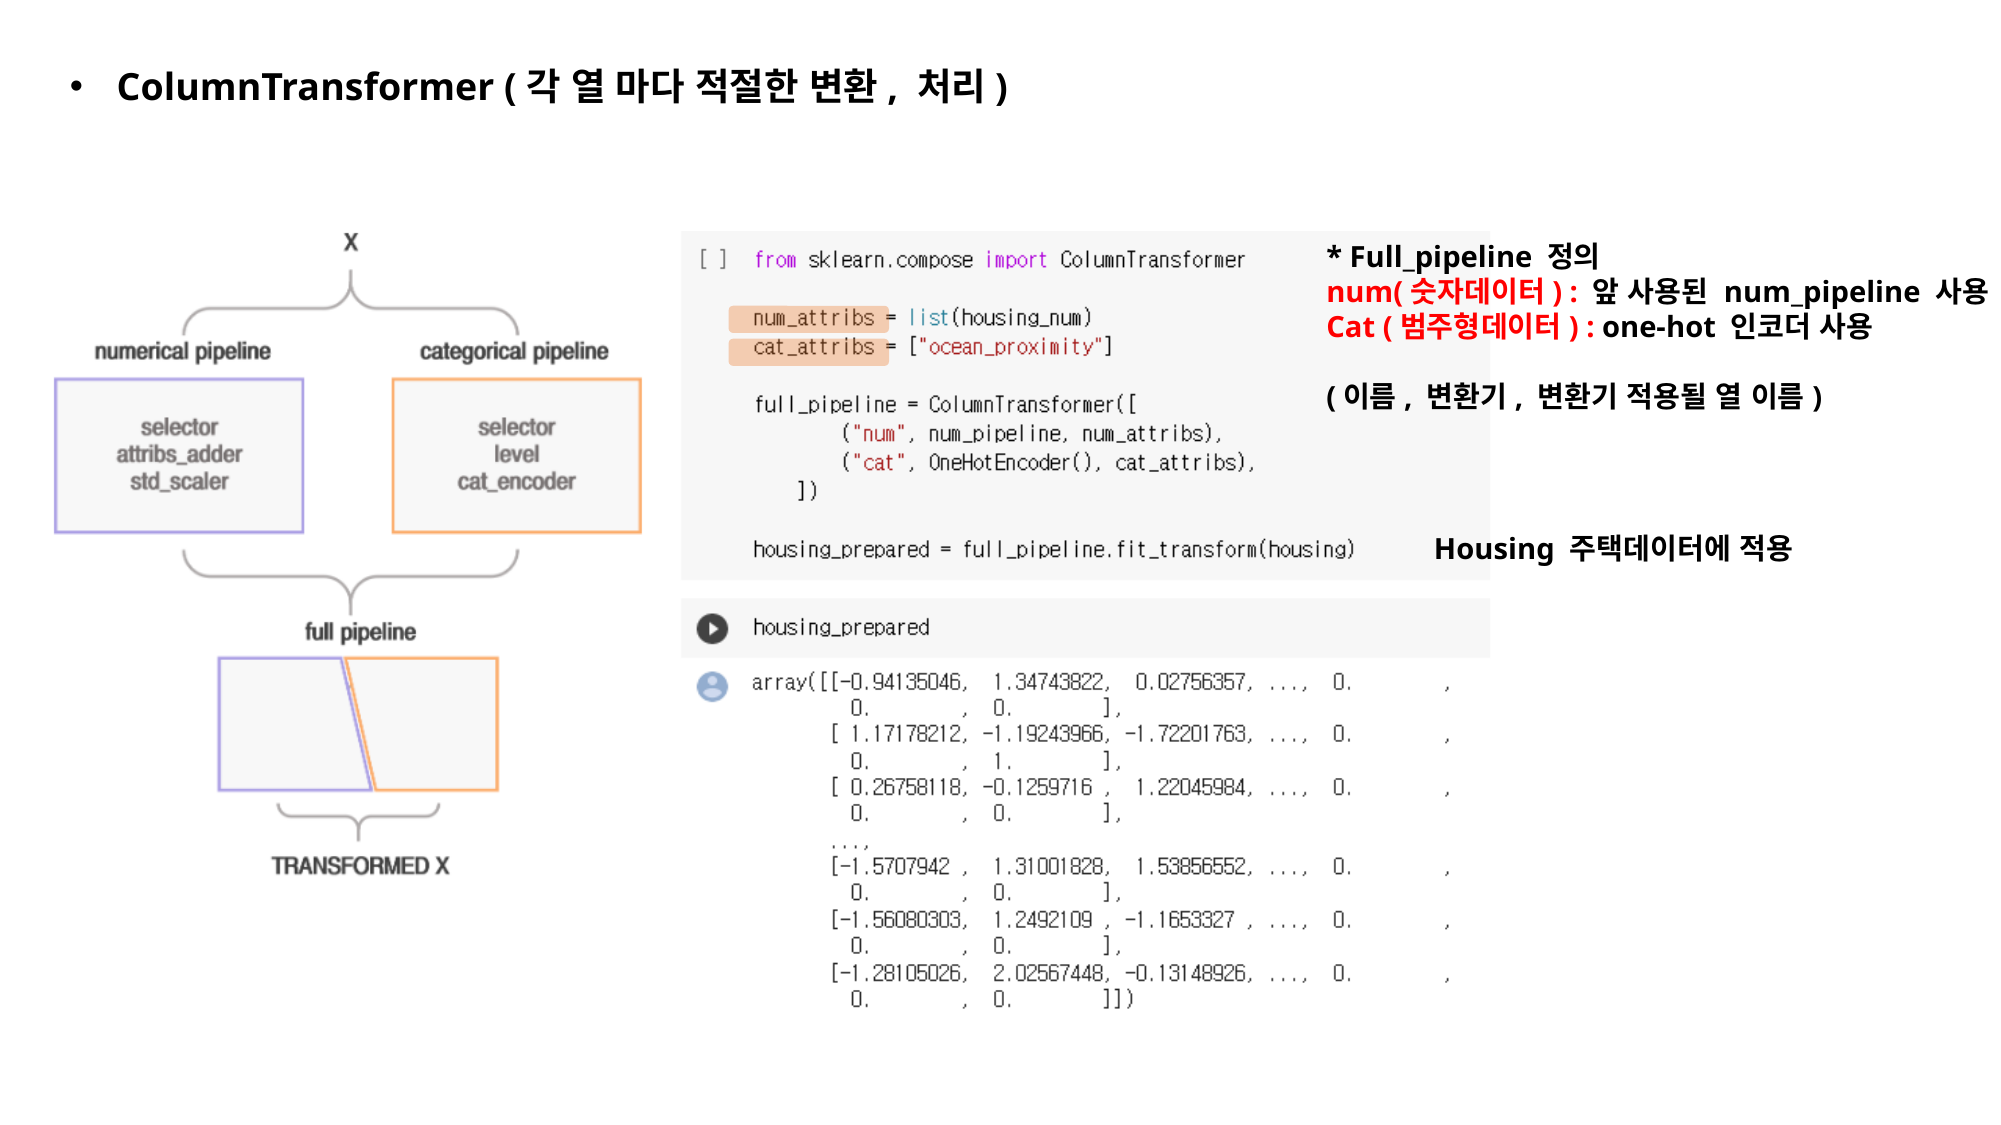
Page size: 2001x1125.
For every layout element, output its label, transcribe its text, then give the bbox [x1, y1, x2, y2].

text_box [672, 231, 1491, 1039]
text_box * Full_pipeline 정의 num(숫자데이터) : 앞 사용된 num_pipeline 사용 Cat (범주형데이터) : one-hot 인코더 사용 (이름, 변환기, 변환기 적용될 열 이름) [1491, 231, 2000, 421]
picture [30, 209, 673, 886]
text_box ColumnTransformer (각 열 마다 적절한 변환, 처리) [54, 55, 1023, 116]
text_box Housing 주택데이터에 적용 [1491, 522, 1809, 573]
